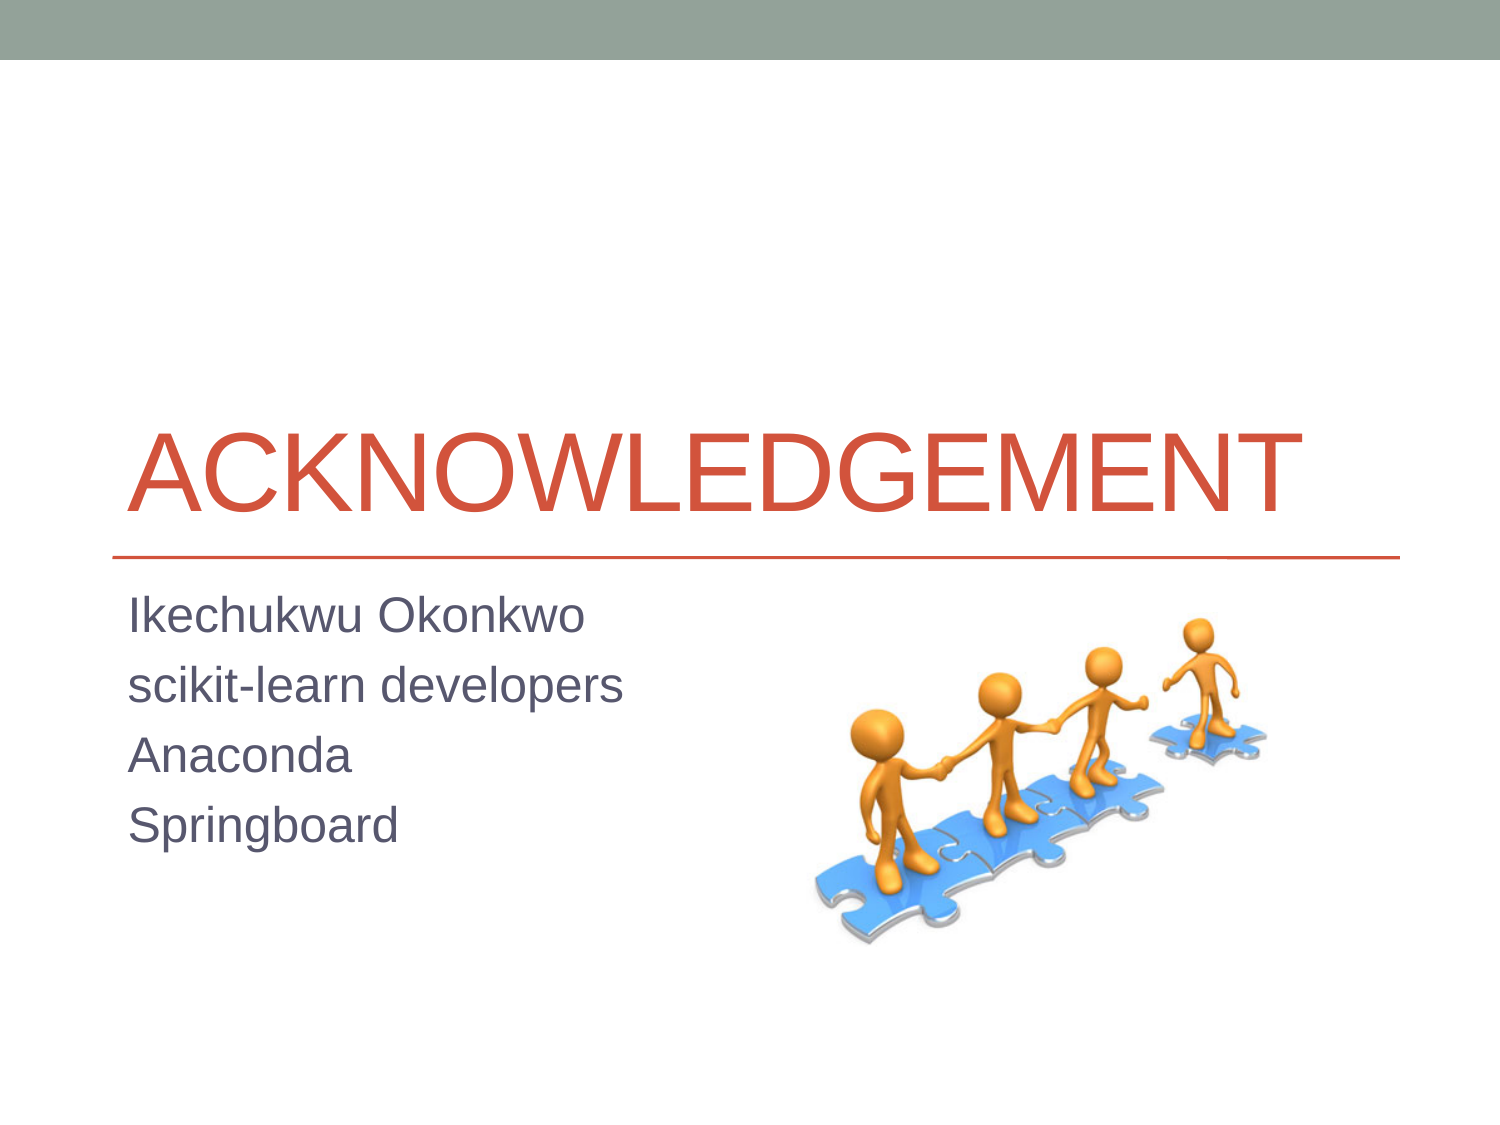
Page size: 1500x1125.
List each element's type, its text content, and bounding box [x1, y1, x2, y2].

picture [787, 612, 1288, 947]
subtitle Ikechukwu Okonkwo scikit-learn developers Anaconda Springboard [112, 575, 1163, 863]
title Acknowledgement [112, 224, 1400, 542]
